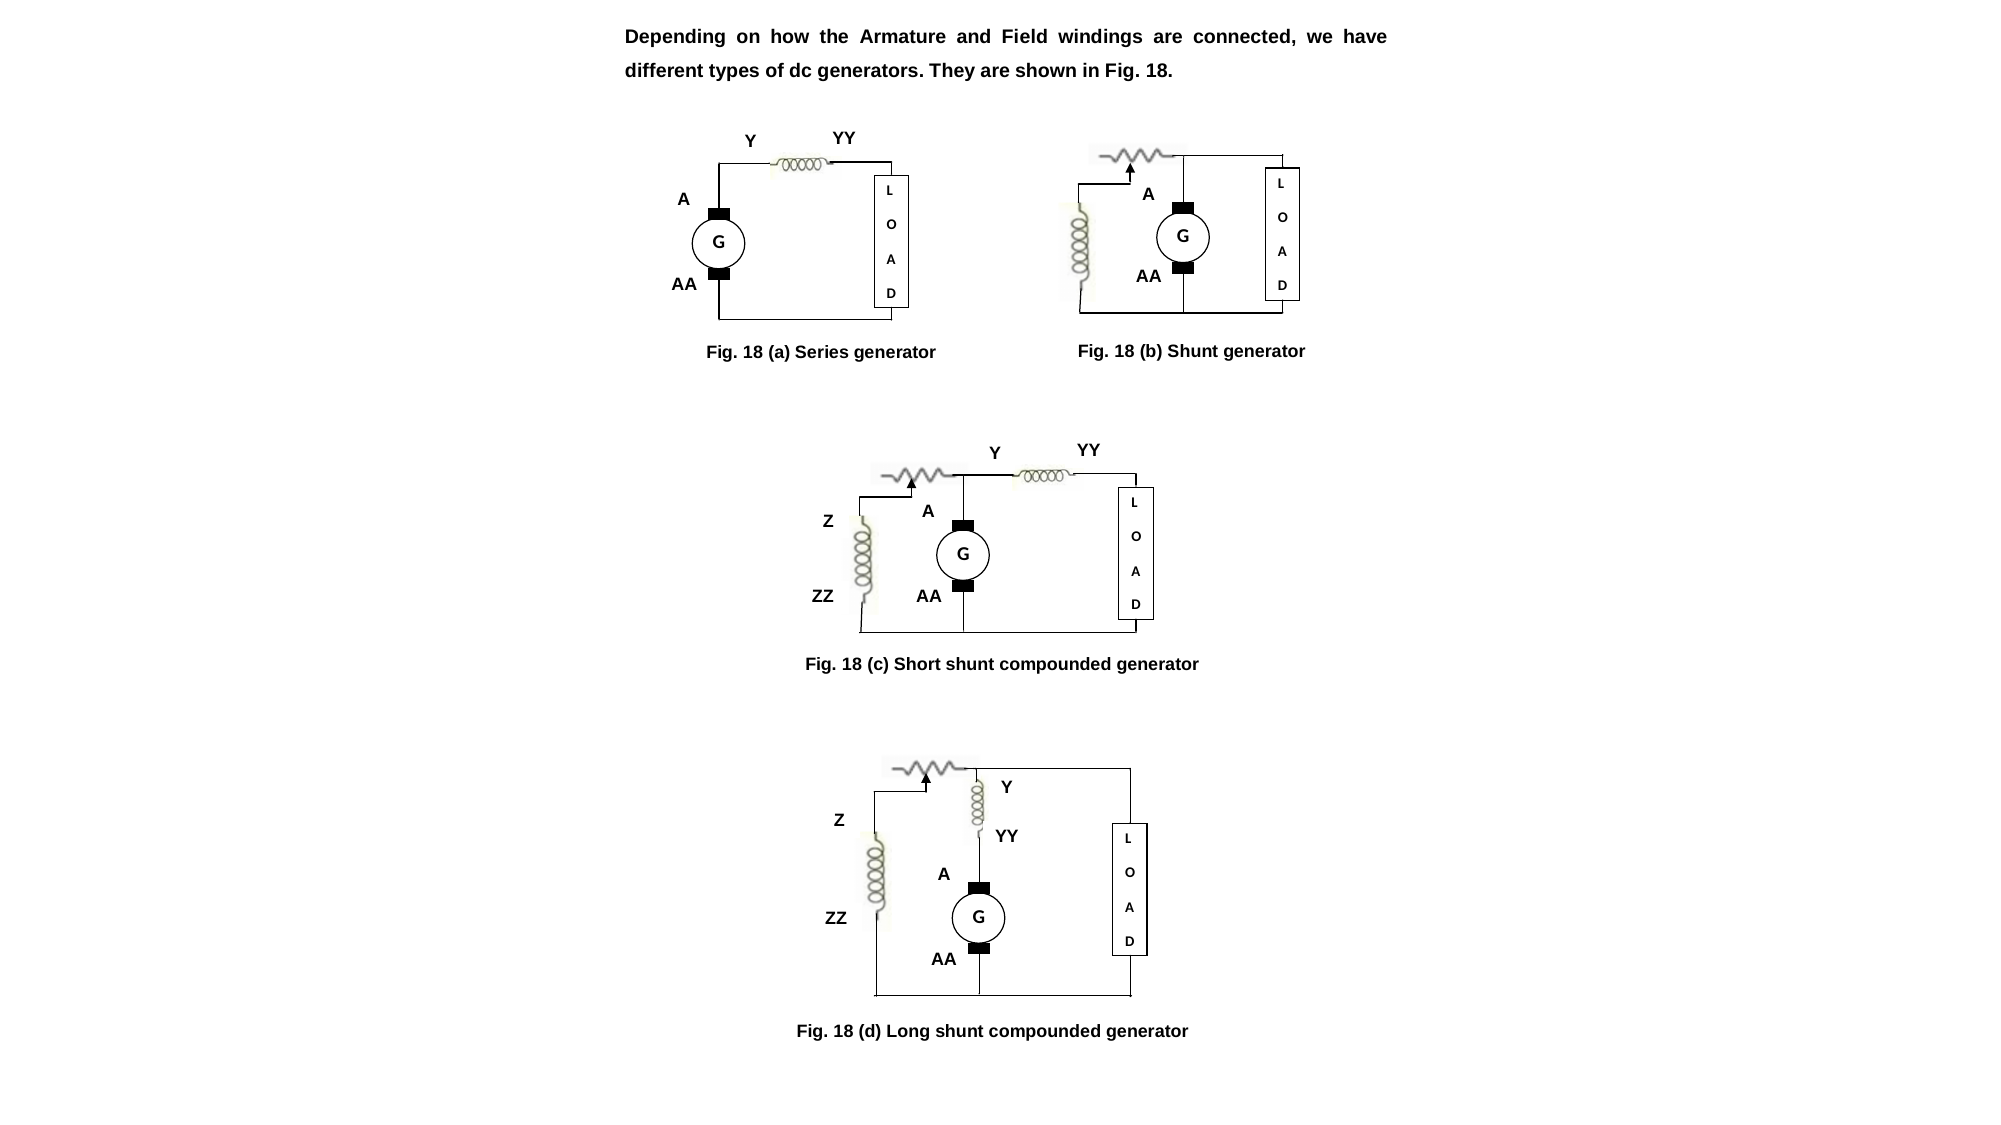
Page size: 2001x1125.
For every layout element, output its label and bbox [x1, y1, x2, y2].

text_box [624, 26, 1388, 1082]
